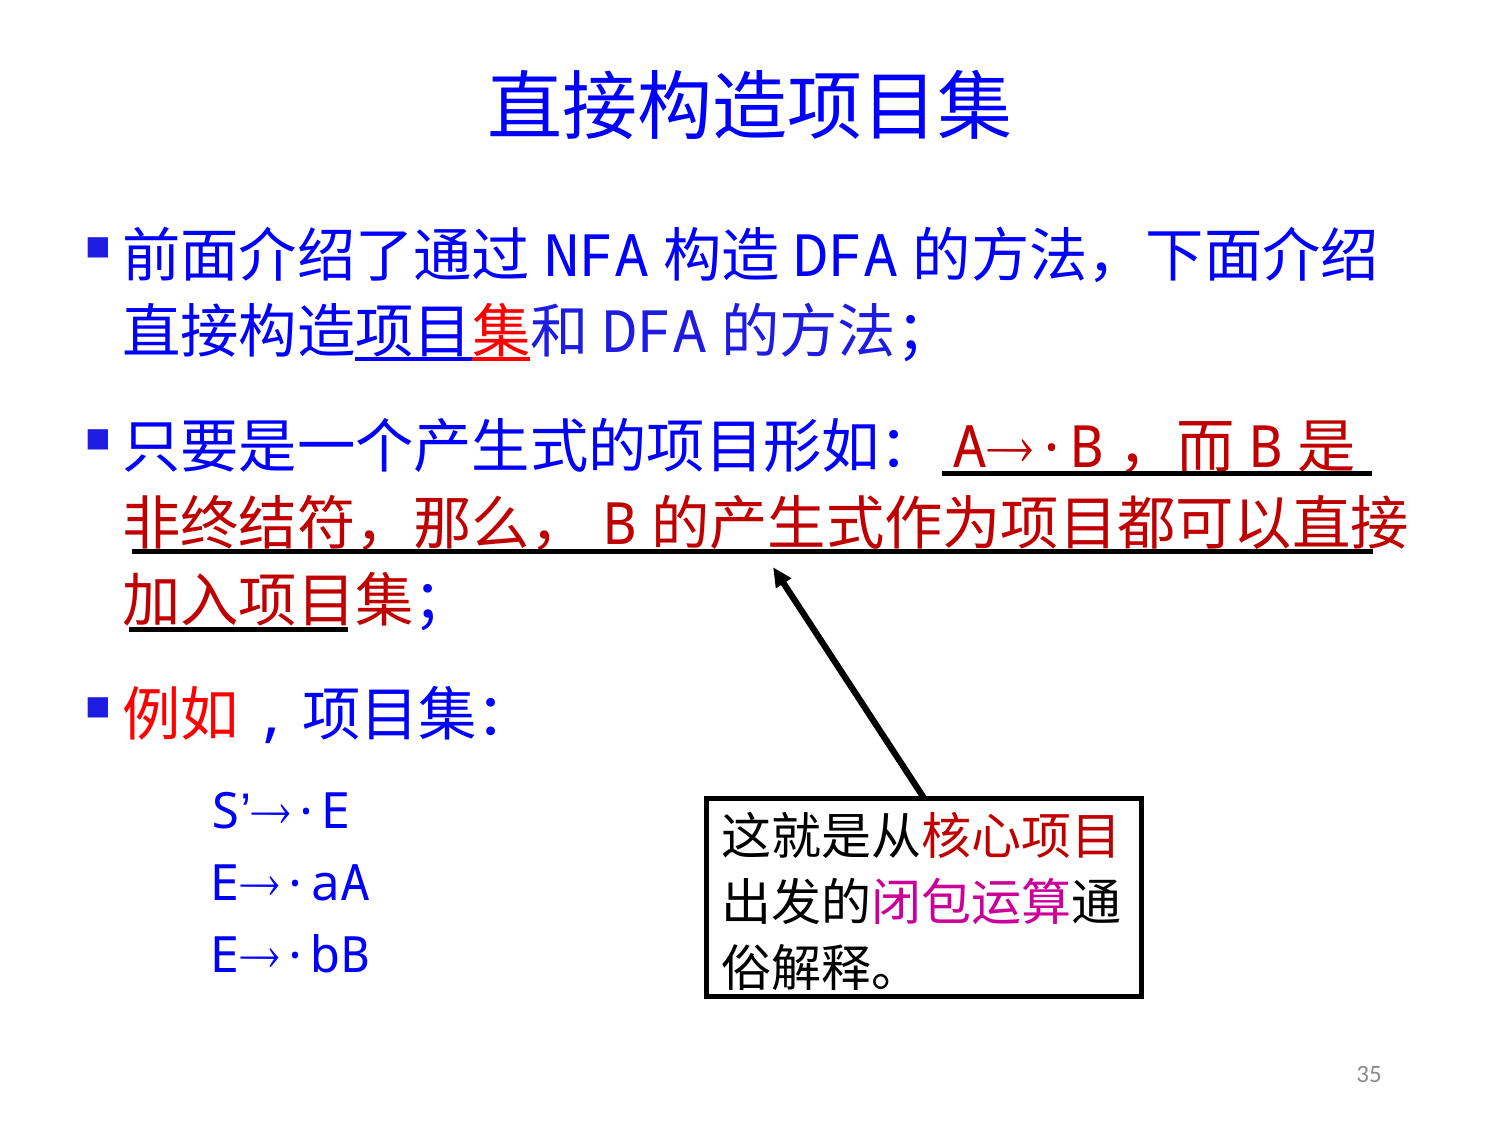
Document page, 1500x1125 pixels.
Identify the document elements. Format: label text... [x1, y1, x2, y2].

slide_number 35 [1059, 1042, 1397, 1103]
title 直接构造项目集 [102, 35, 1398, 185]
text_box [128, 473, 1373, 997]
list 前面介绍了通过NFA构造DFA的方法，下面介绍直接构造项目集和DFA的方法； 只要是一个产生式的项目形如：A·B，而B是非终结符，那么，B的产生式作为项目都可以直接加入项目集； 例如,项目集： S’·E E·aA E·bB [69, 202, 1428, 1027]
